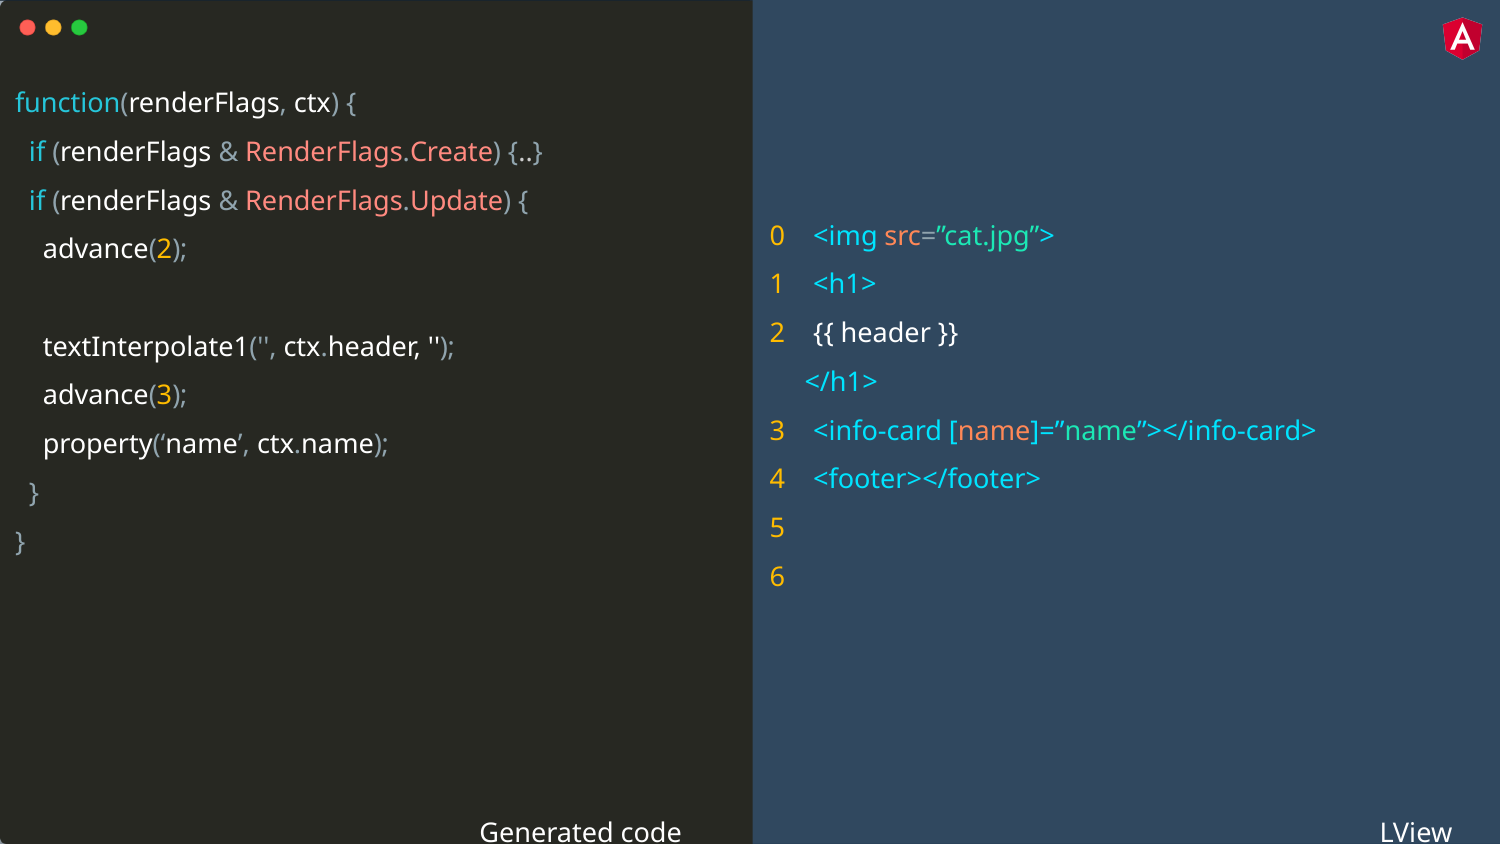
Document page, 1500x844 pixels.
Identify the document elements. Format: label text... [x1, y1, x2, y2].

list 0 <img src=”cat.jpg”> 1 <h1> 2 {{ header }} </h1> 3 <info-card [name]=”name”></info-card> 4 <footer></footer> 5 6 [814, 56, 1500, 734]
text_box LView [1364, 784, 1500, 844]
list function(renderFlags, ctx) { if (renderFlags & RenderFlags.Create) {..} if (renderFlags & RenderFlags.Update) { advance(2); textInterpolate1('', ctx.header, ''); advance(3); property(‘name’, ctx.name); } } [758, 54, 814, 772]
picture [0, 0, 753, 844]
picture [1436, 11, 1489, 56]
